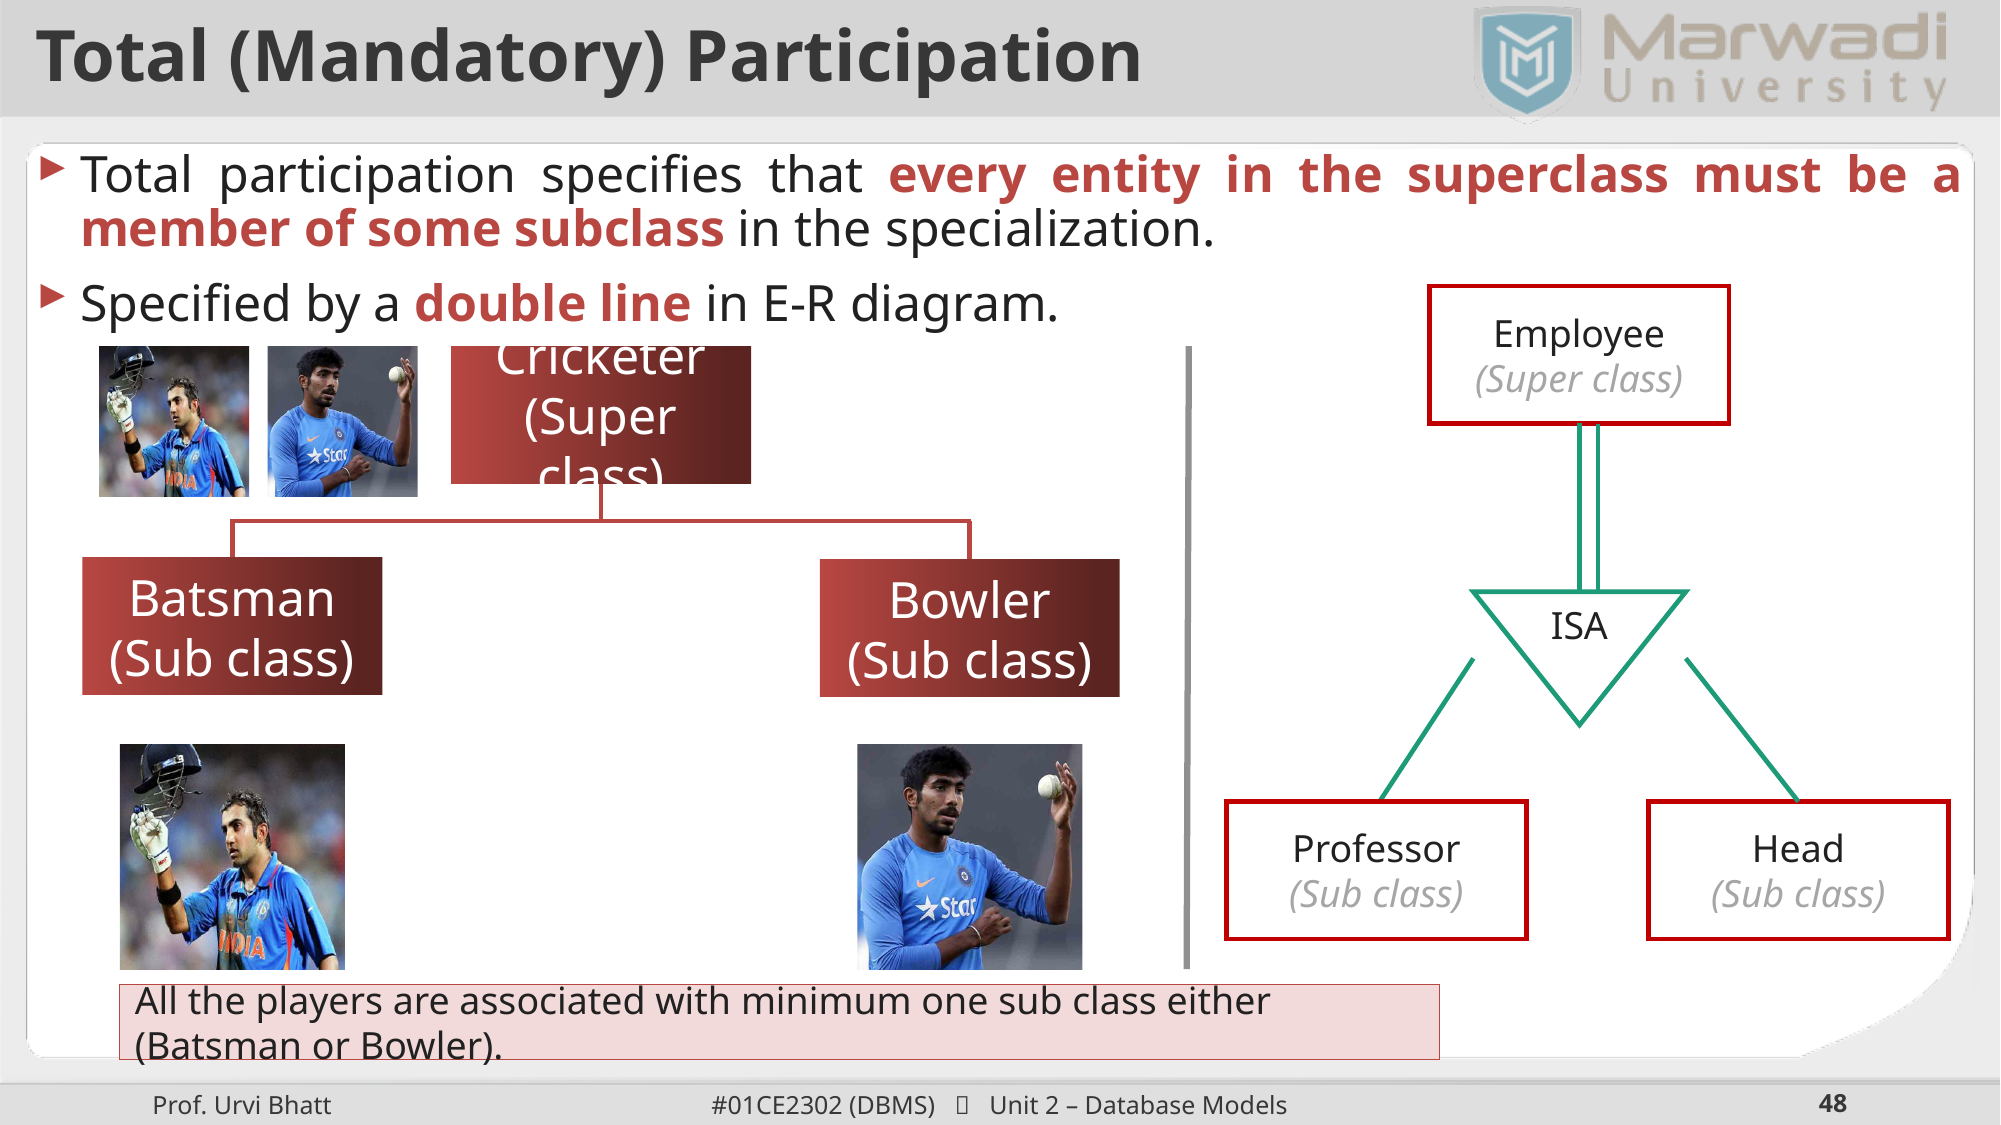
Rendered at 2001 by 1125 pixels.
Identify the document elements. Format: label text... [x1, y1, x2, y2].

text_box Cricketer (Super class) [451, 346, 752, 484]
text_box Professor (Sub class) [1225, 800, 1527, 940]
list Total participation specifies that every entity in the superclass must be a member of some subclass in the specialization. Specified by a double line in E-R diagram. [21, 141, 1979, 1059]
text_box Batsman (Sub class) [82, 557, 383, 695]
text_box ISA [1471, 590, 1688, 727]
text_box All the players are associated with minimum one sub class either (Batsman or Bowler). [119, 984, 1440, 1060]
title Total (Mandatory) Participation [0, 0, 2000, 117]
text_box Employee (Super class) [1428, 285, 1730, 424]
text_box Bowler (Sub class) [819, 559, 1120, 697]
text_box Head (Sub class) [1647, 800, 1949, 940]
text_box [1632, 658, 1799, 802]
picture [0, 117, 2000, 1085]
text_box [1379, 658, 1527, 802]
